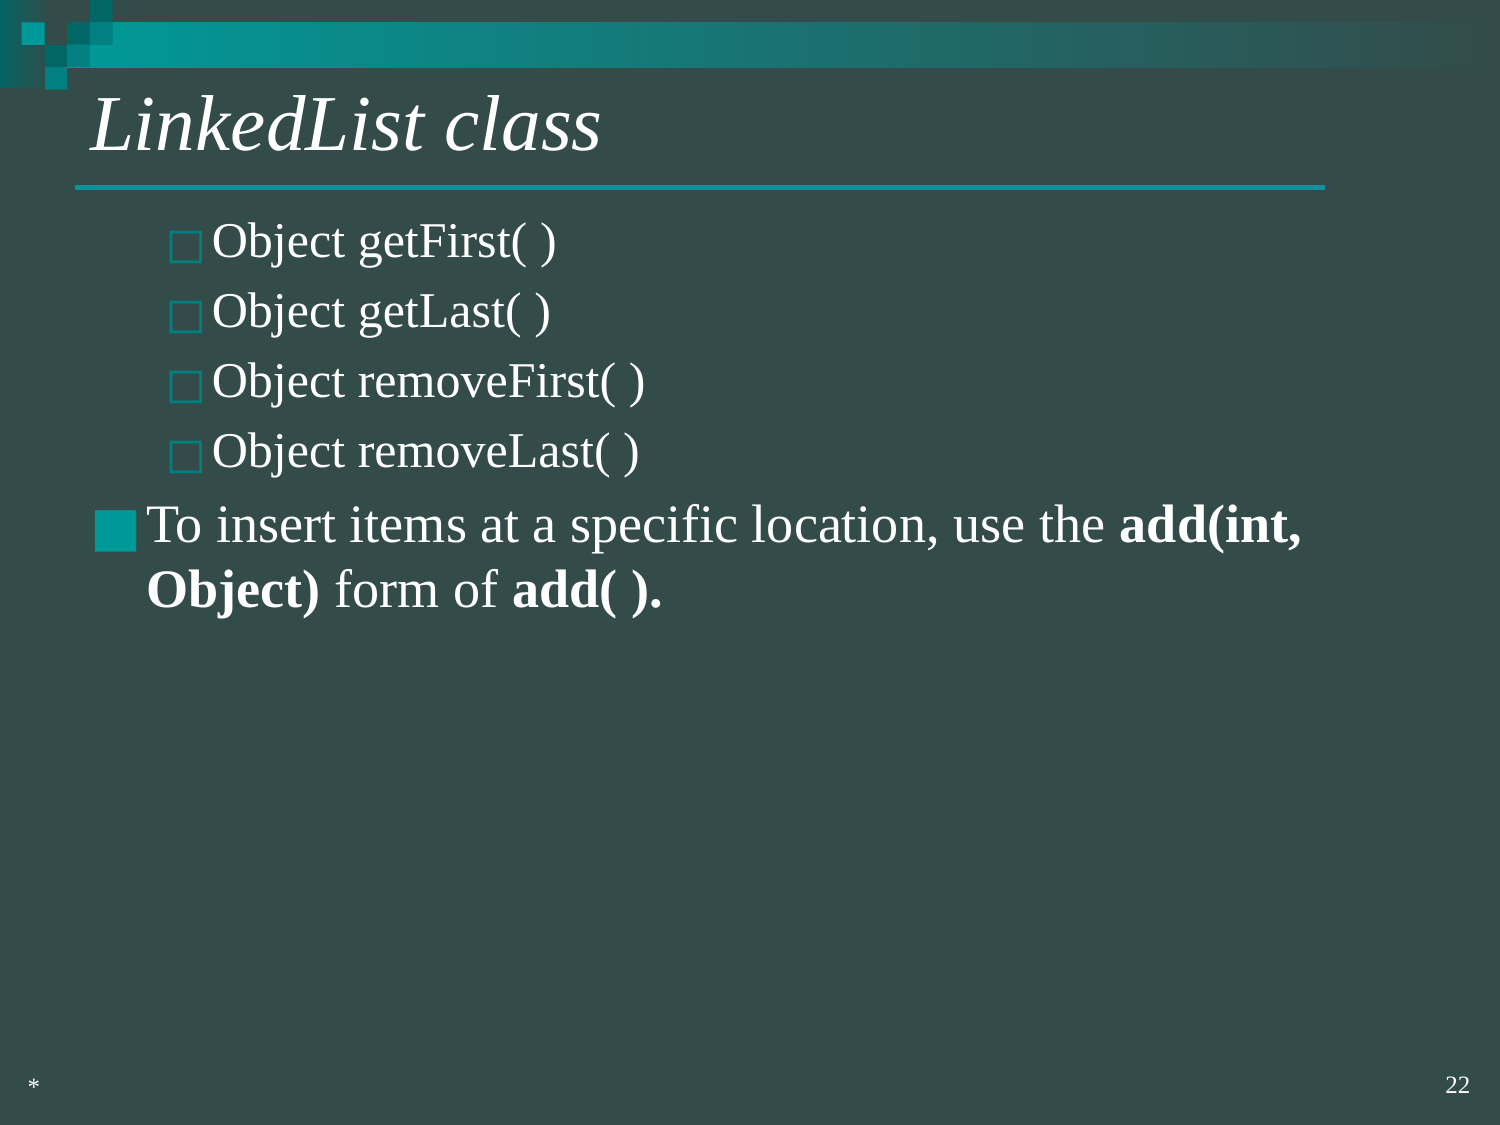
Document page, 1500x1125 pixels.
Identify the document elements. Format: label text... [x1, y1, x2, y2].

title LinkedList class [75, 37, 1425, 200]
text_box ‹#› [1135, 1056, 1486, 1107]
list Object getFirst( ) Object getLast( ) Object removeFirst( ) Object removeLast( ) To insert items at a specific location, use the add(int, Object) form of add( ). [75, 200, 1425, 1038]
